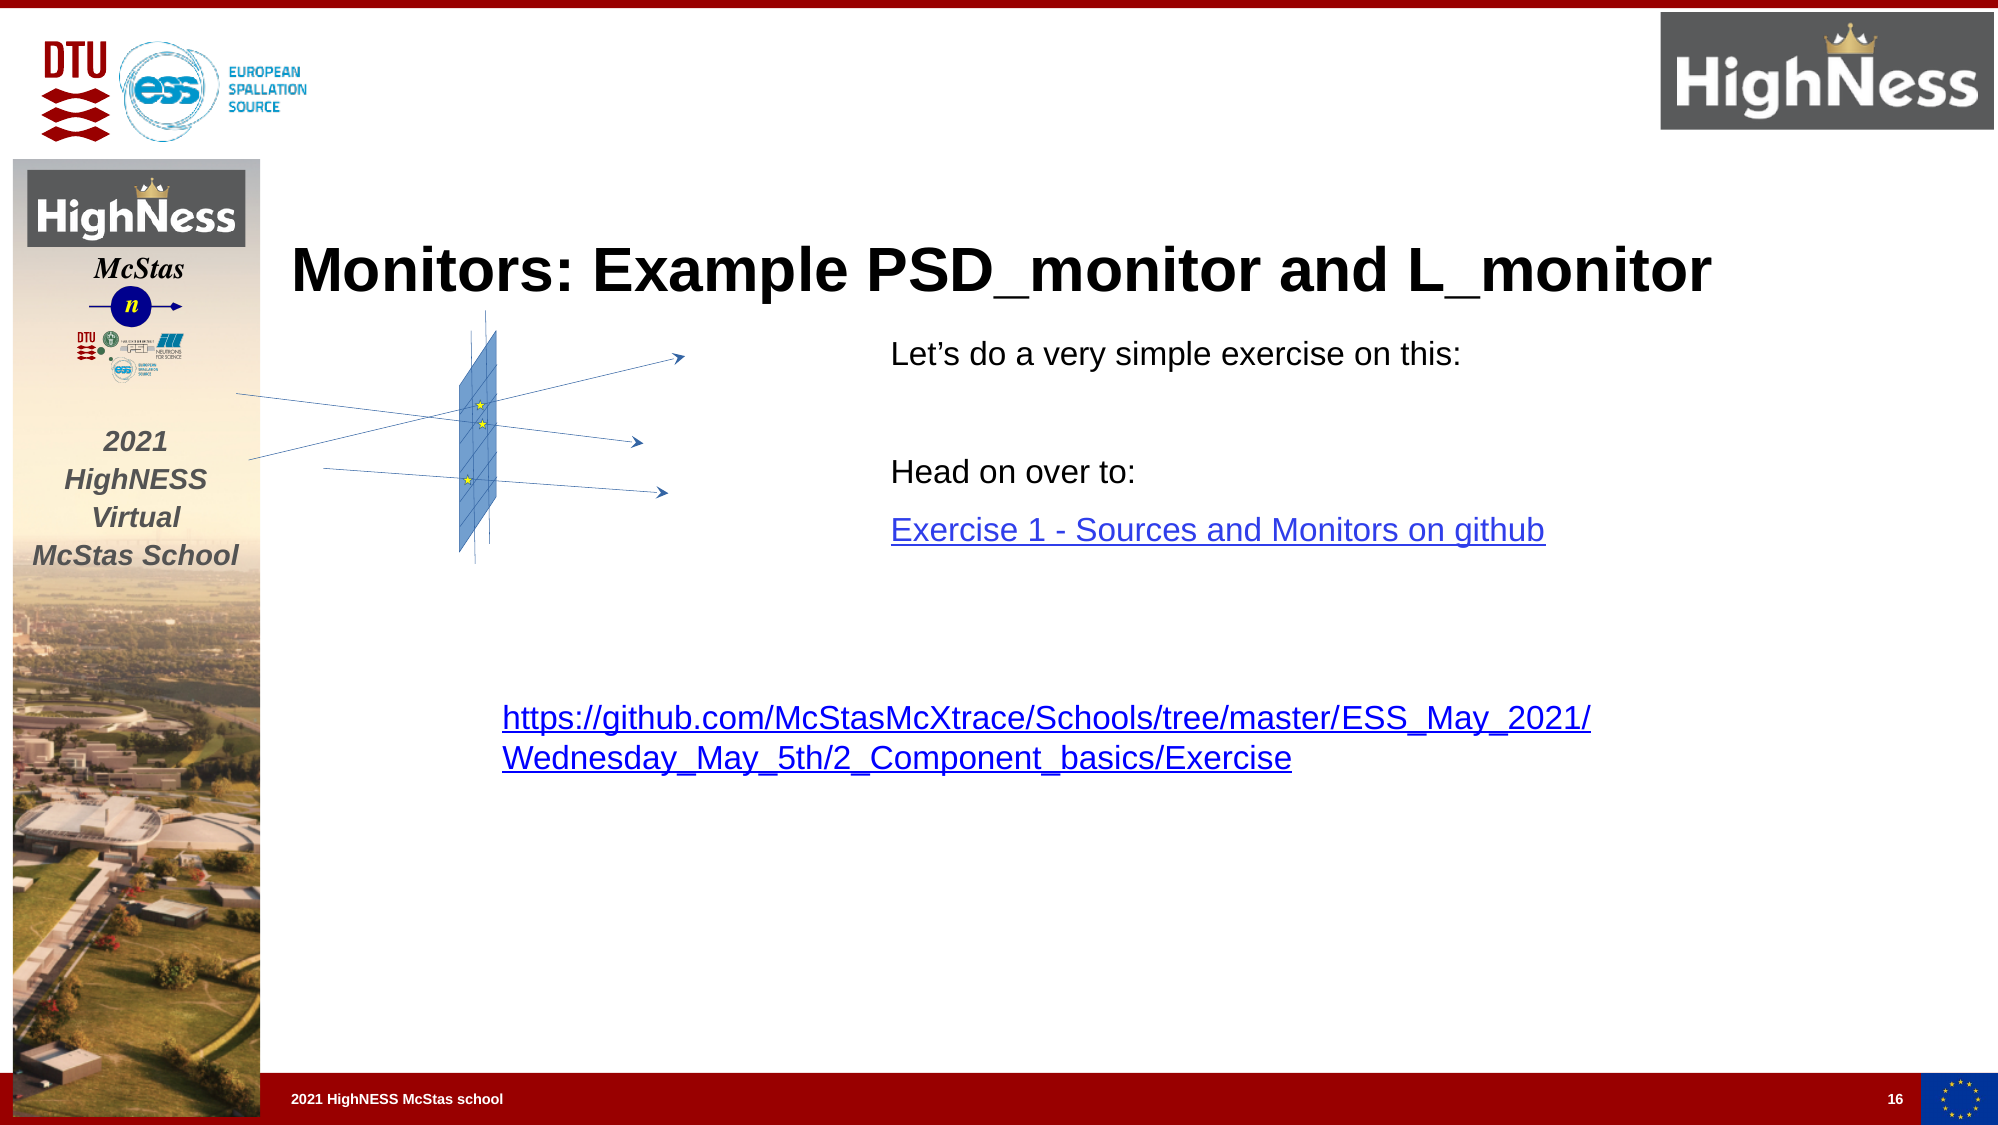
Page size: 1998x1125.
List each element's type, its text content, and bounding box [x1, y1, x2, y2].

slide_number 16 [1886, 1088, 1909, 1110]
picture [119, 41, 307, 142]
picture [1921, 1073, 1998, 1125]
text_box https://github.com/McStasMcXtrace/Schools/tree/master/ESS_May_2021/Wednesday_May_5th/2_Component_basics/Exercise [494, 688, 1756, 784]
text_box Monitors: Example PSD_monitor and L_monitor [291, 229, 1819, 305]
picture [12, 159, 261, 1117]
picture [1677, 5, 1978, 137]
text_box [235, 310, 686, 565]
text_box Let’s do a very simple exercise on this: Head on over to: Exercise 1 - Sources and Monitors on github [883, 325, 1741, 556]
